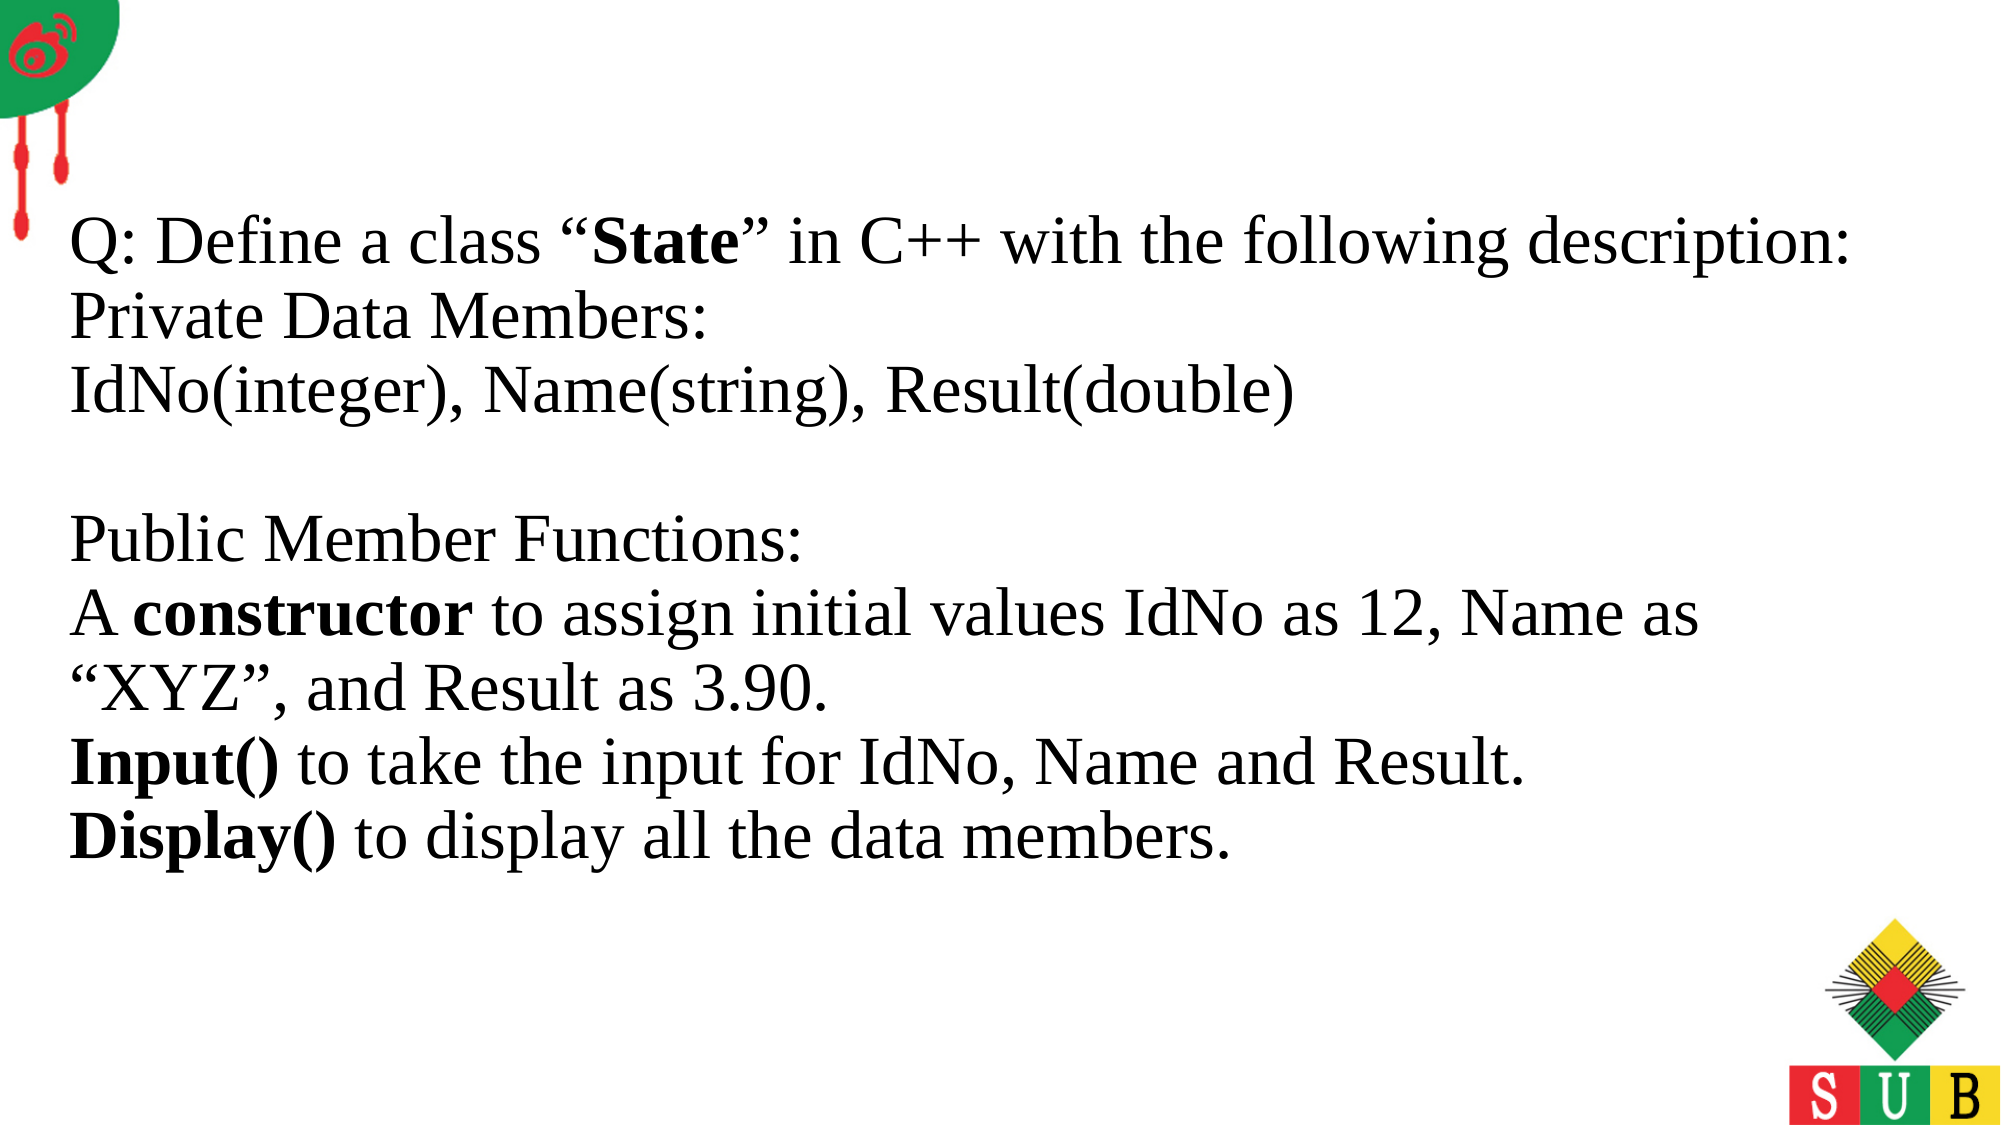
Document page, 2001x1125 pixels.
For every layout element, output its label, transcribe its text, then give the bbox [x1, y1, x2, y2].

title Q: Define a class “State” in C++ with the following description: Private Data Members: IdNo(integer), Name(string), Result(double) Public Member Functions: A constructor to assign initial values IdNo as 12, Name as “XYZ”, and Result as 3.90. Input() to take the input for IdNo, Name and Result. Display() to display all the data members. [54, 184, 1904, 977]
picture [0, 0, 2001, 1125]
